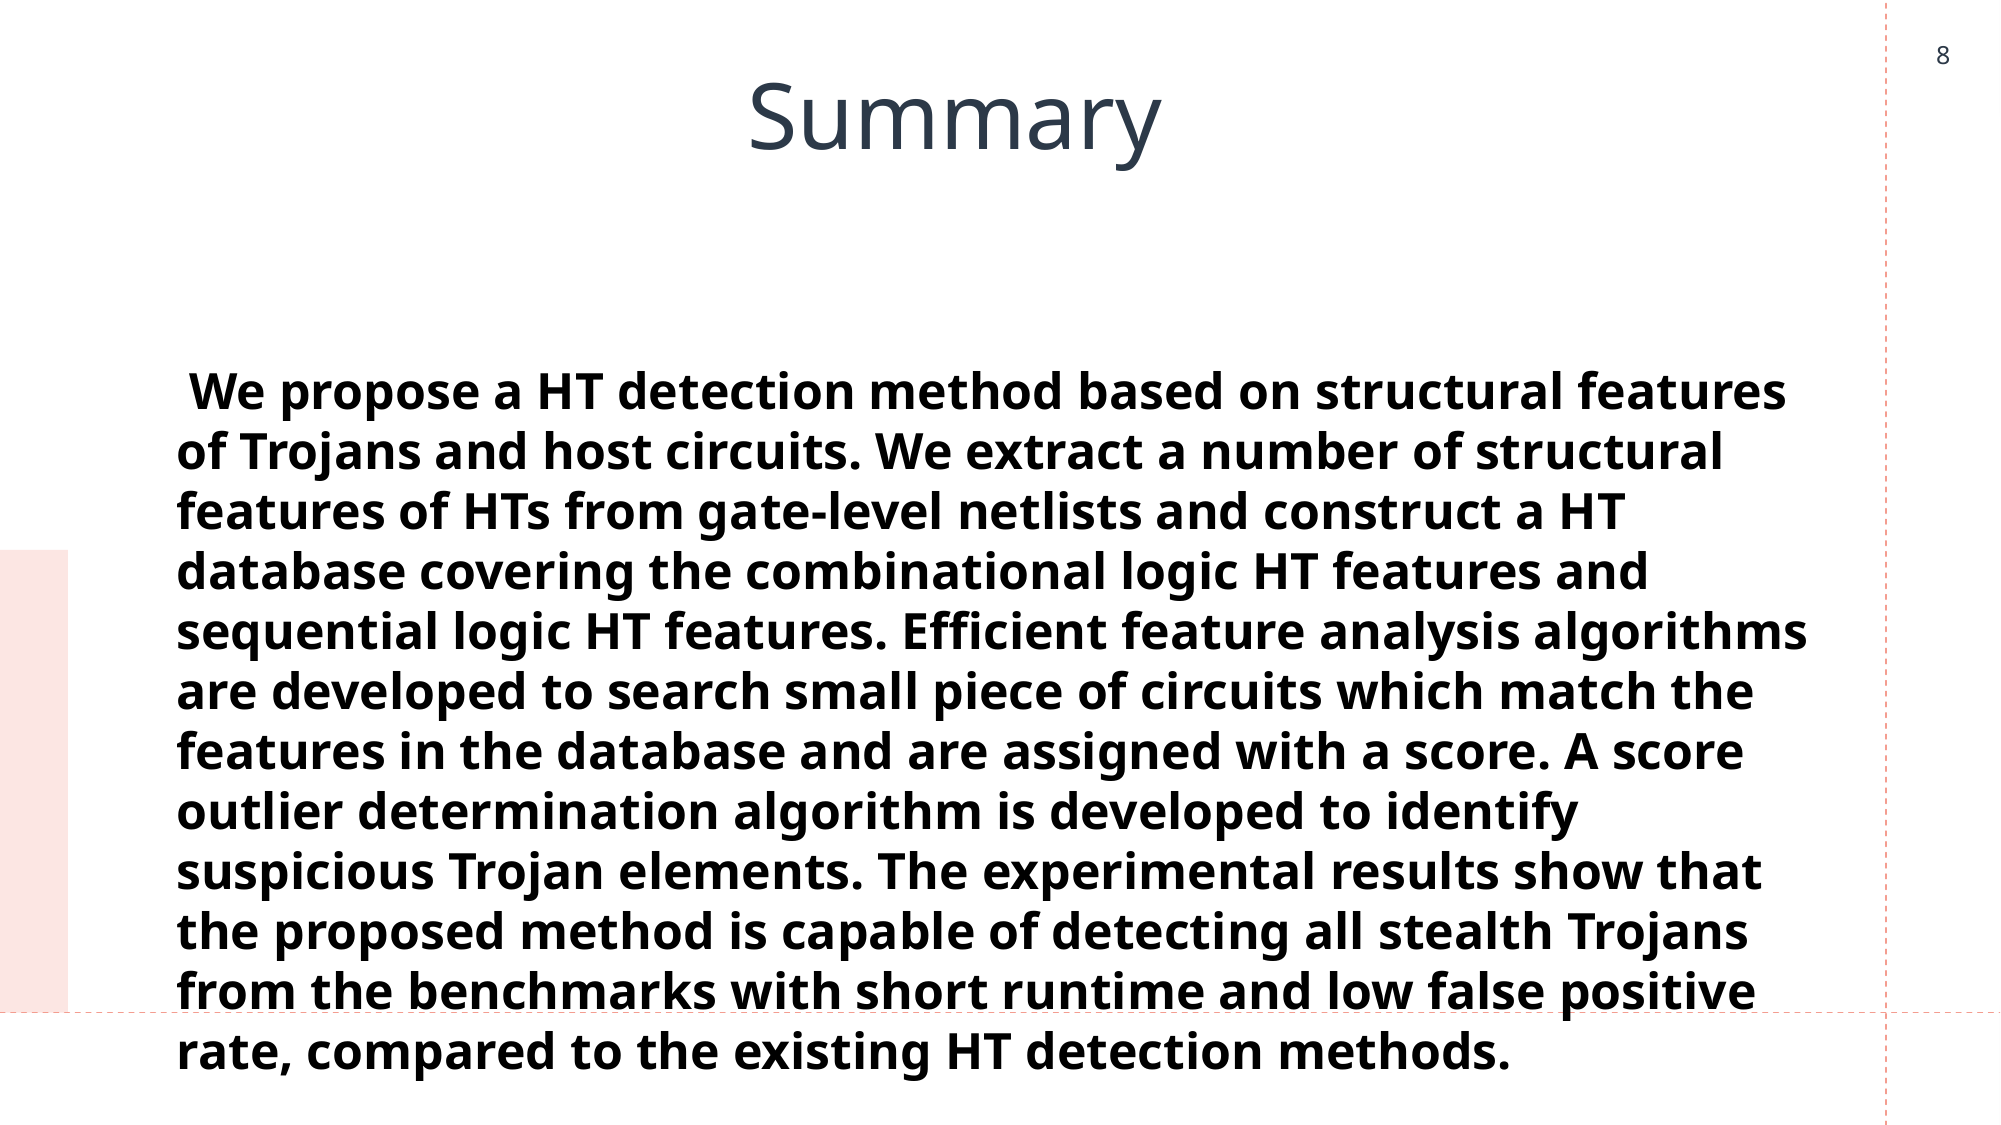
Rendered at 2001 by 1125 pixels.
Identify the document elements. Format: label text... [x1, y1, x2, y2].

slide_number 8 [1886, 0, 2000, 113]
title Summary [96, 63, 1814, 224]
text_box We propose a HT detection method based on structural features of Trojans and host circuits. We extract a number of structural features of HTs from gate-level netlists and construct a HT database covering the combinational logic HT features and sequential logic HT features. Efficient feature analysis algorithms are developed to search small piece of circuits which match the features in the database and are assigned with a score. A score outlier determination algorithm is developed to identify suspicious Trojan elements. The experimental results show that the proposed method is capable of detecting all stealth Trojans from the benchmarks with short runtime and low false positive rate, compared to the existing HT detection methods. [161, 352, 1839, 1087]
